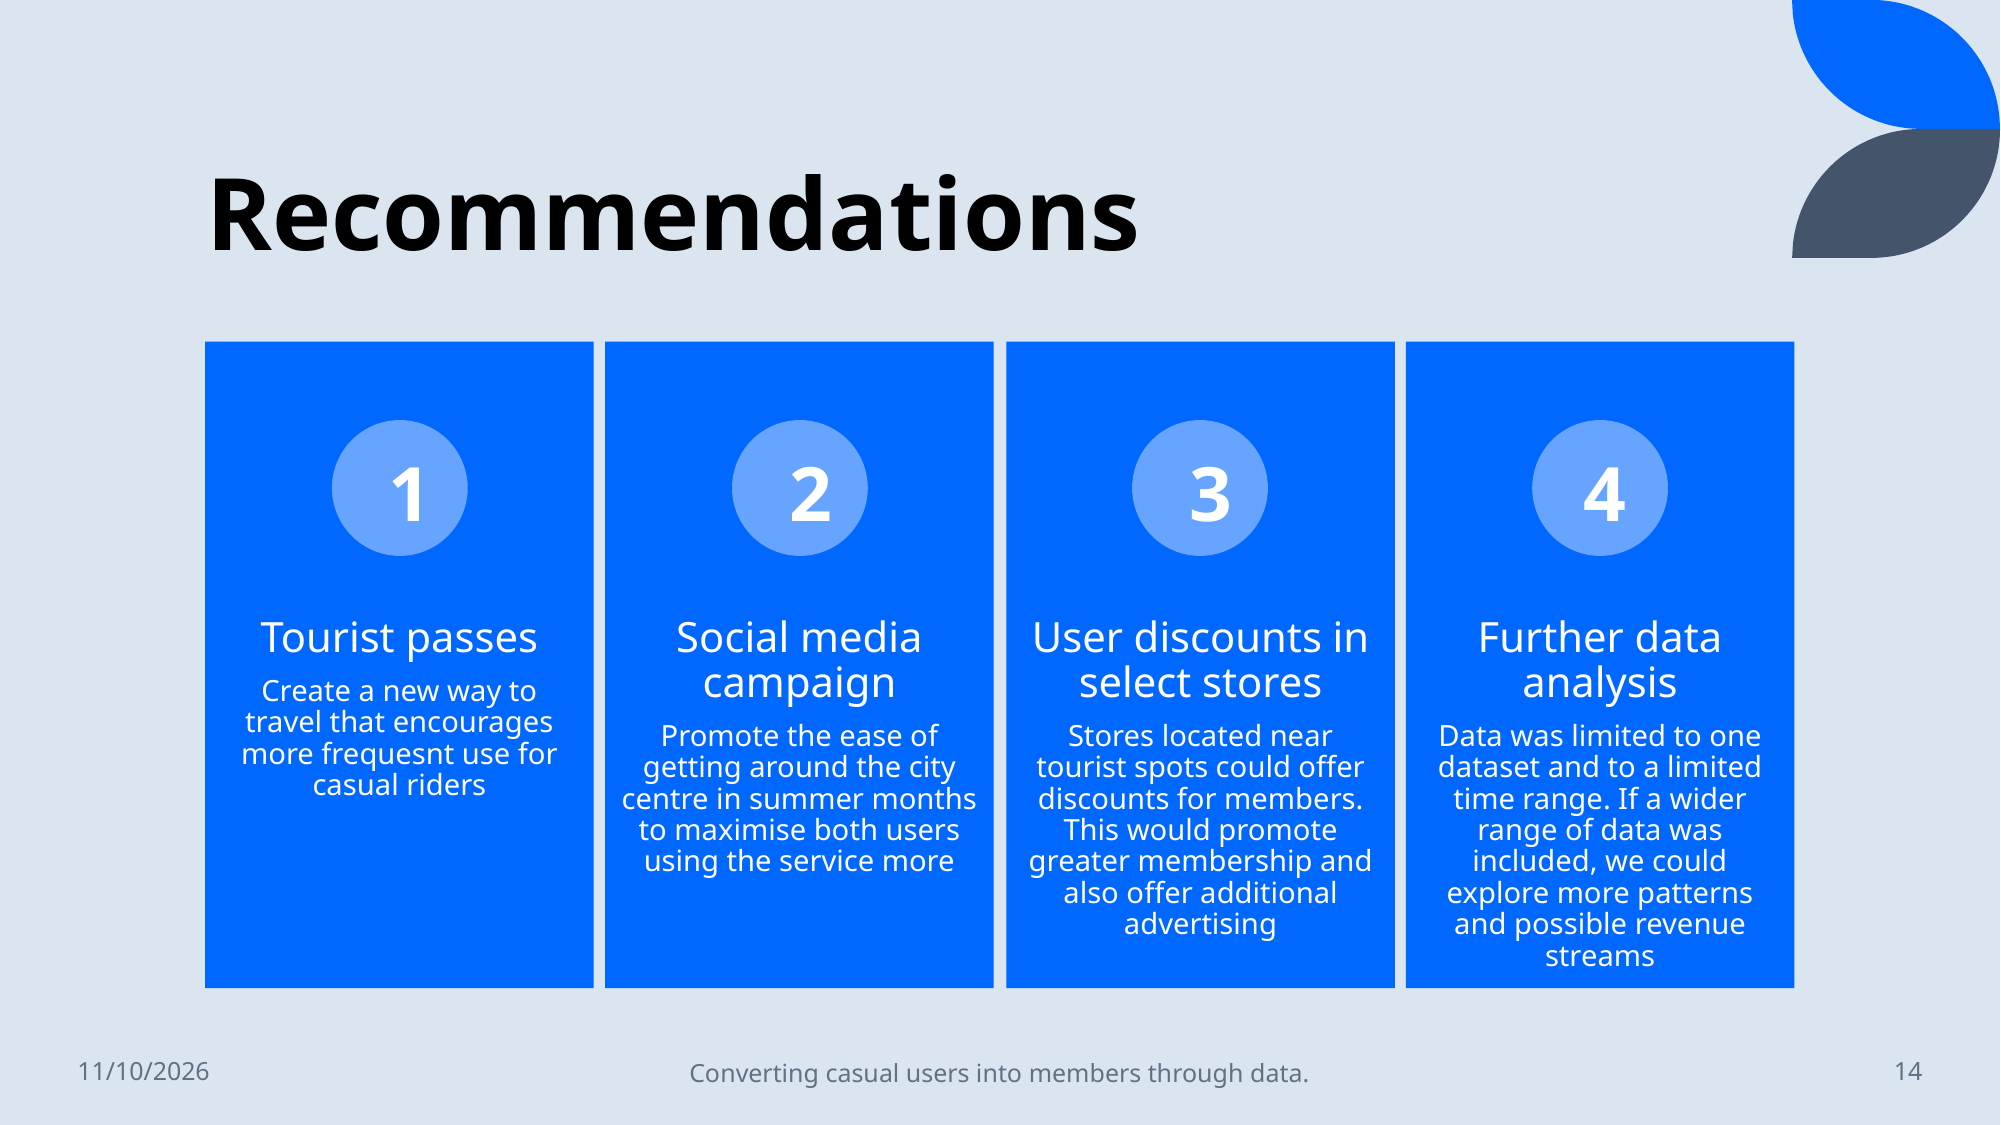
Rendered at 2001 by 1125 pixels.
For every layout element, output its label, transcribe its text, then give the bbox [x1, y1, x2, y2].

footer Converting casual users into members through data. [662, 1042, 1338, 1103]
slide_number 14 [1665, 1042, 1938, 1103]
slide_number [62, 1042, 342, 1103]
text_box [205, 341, 1795, 989]
title Recommendations [191, 62, 1796, 280]
